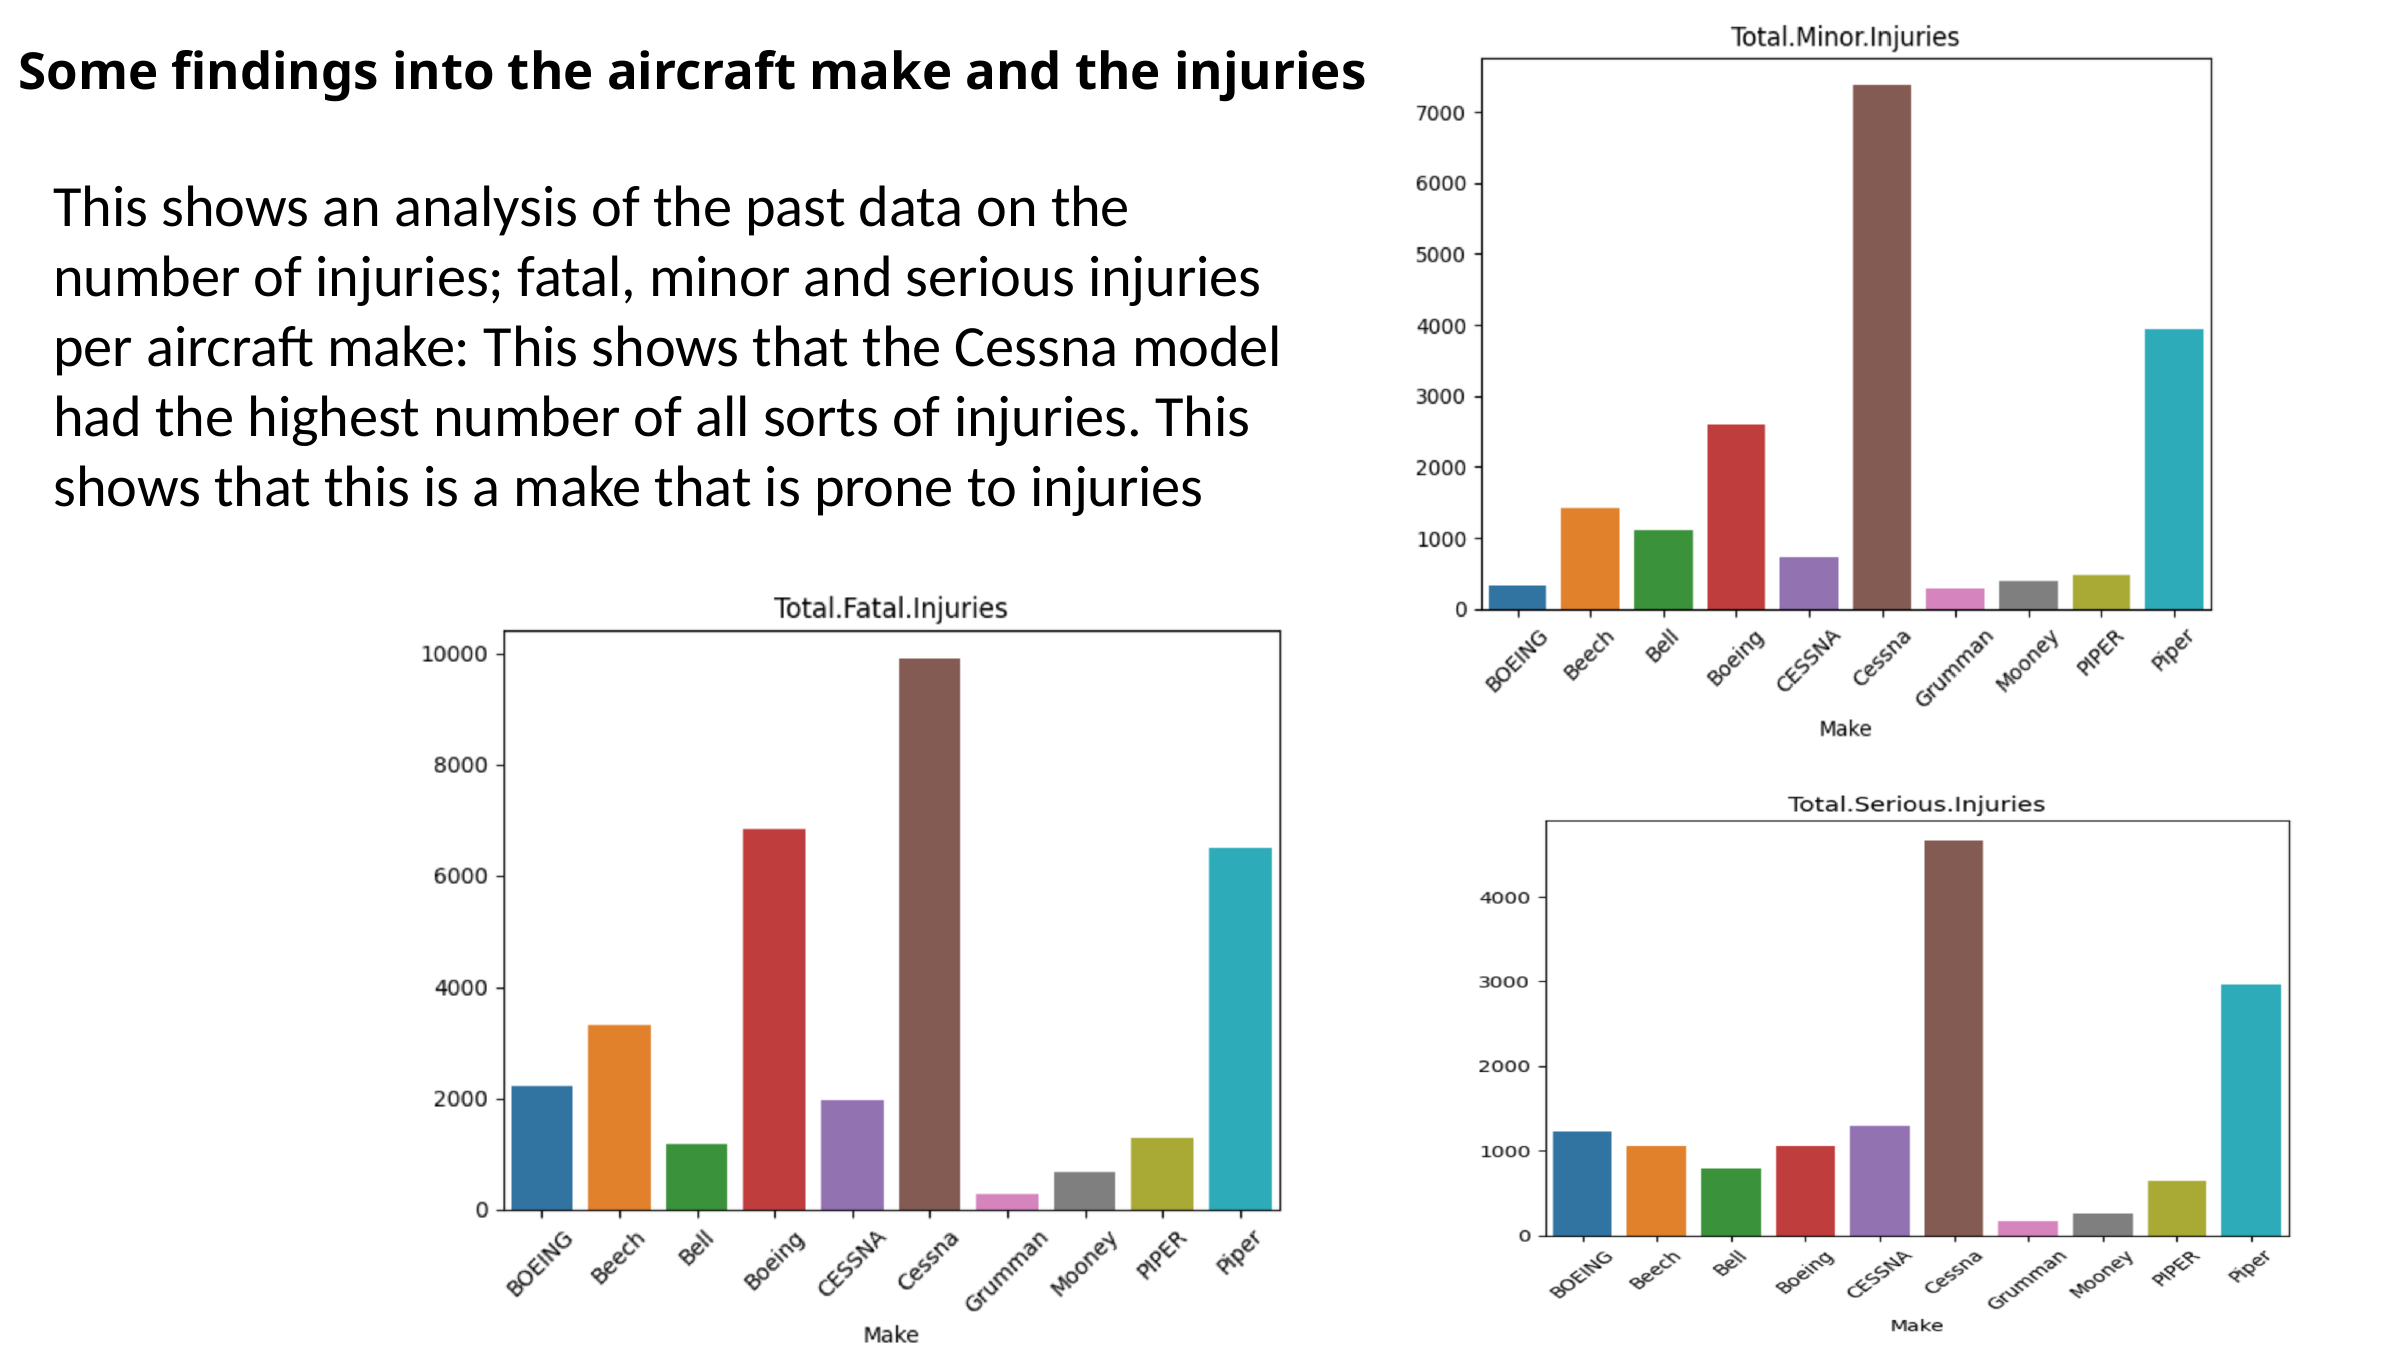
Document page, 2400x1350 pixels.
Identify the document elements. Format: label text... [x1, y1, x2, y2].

text_box Some findings into the aircraft make and the injuries [18, 35, 1293, 100]
picture [364, 7, 2400, 1350]
picture [1441, 778, 2389, 1339]
text_box This shows an analysis of the past data on the number of injuries; fatal, minor and serious injuries per aircraft make: This shows that the Cessna model had the highest number of all sorts of injuries. This shows that this is a make that is prone to injuries [38, 161, 1333, 526]
